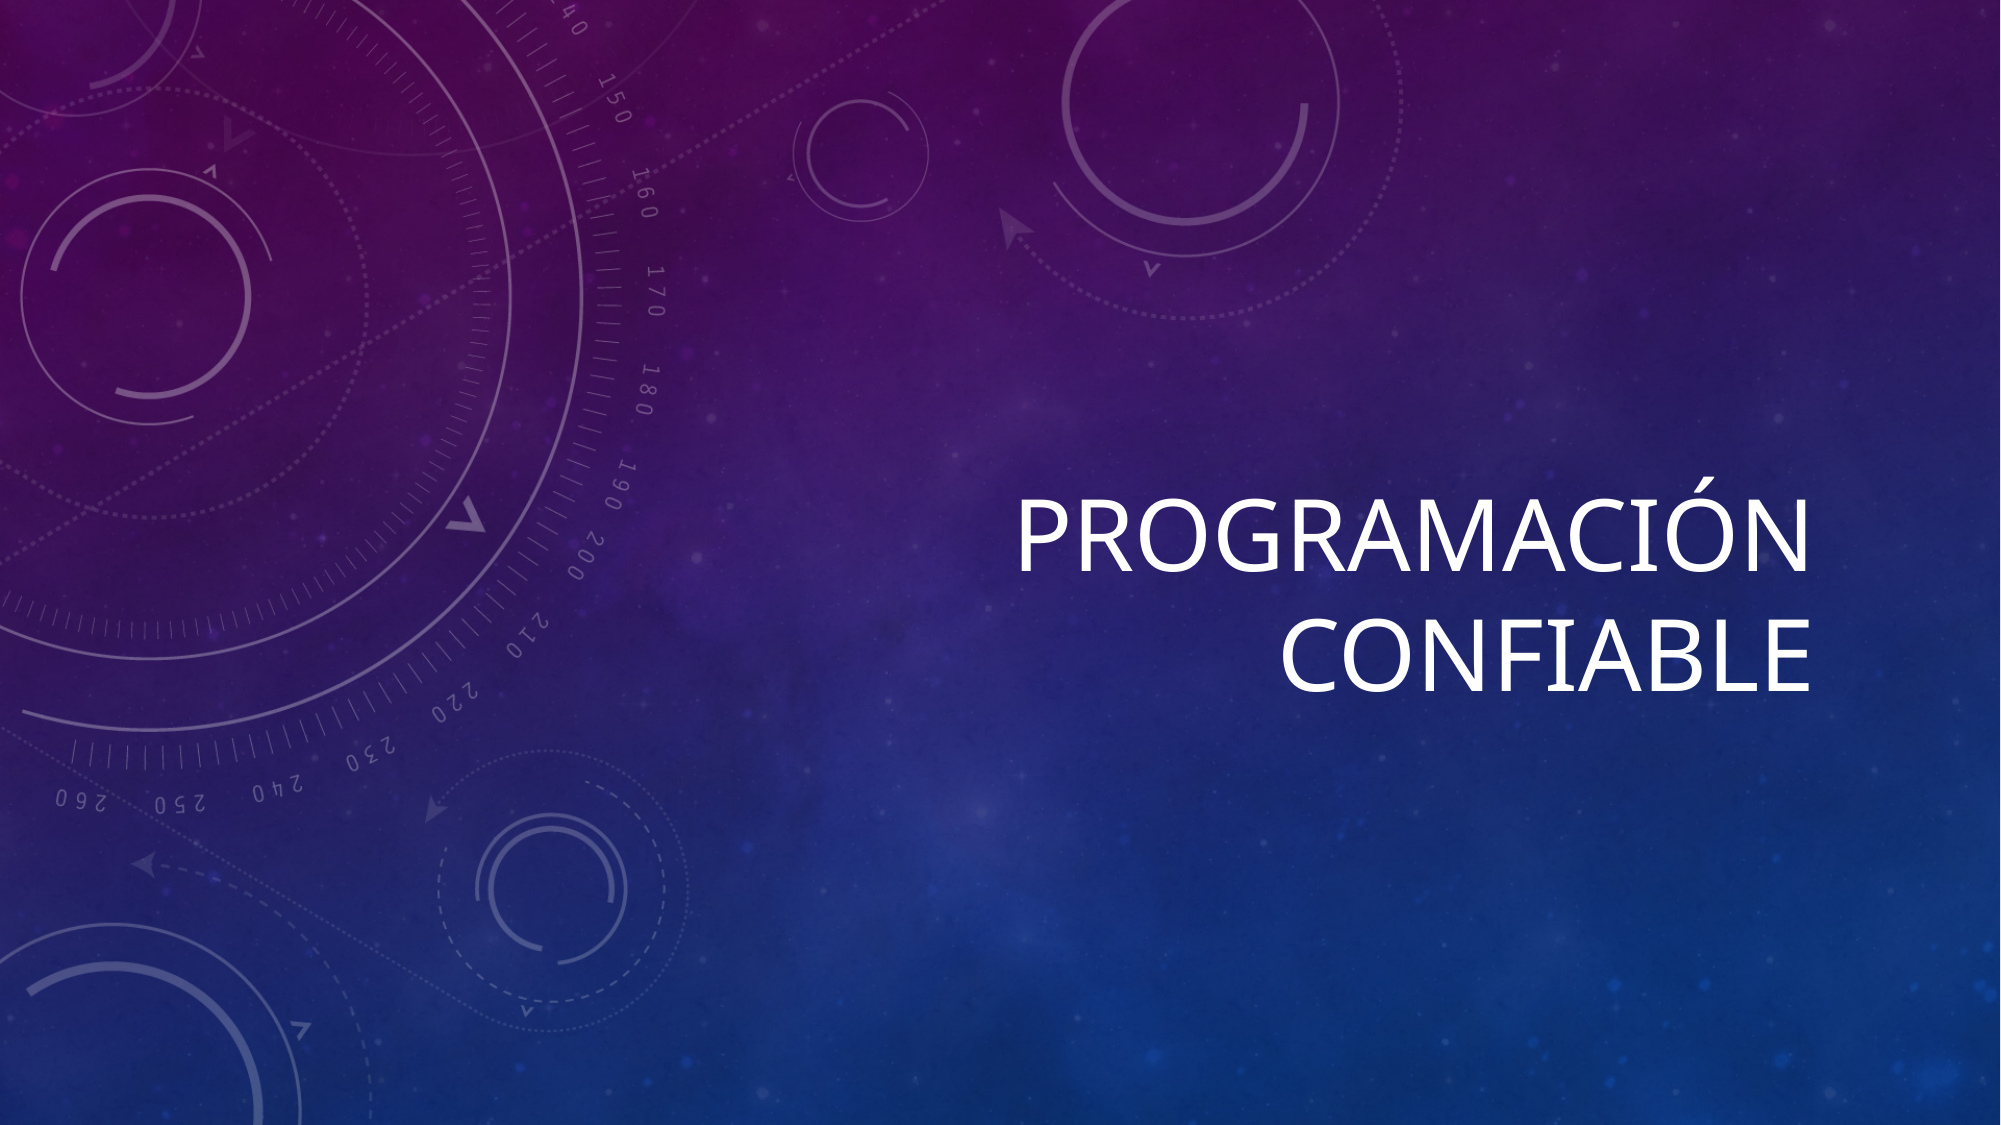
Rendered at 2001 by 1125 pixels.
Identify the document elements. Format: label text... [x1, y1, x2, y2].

title Programación confiable [650, 322, 1831, 720]
picture [0, 0, 2001, 1125]
